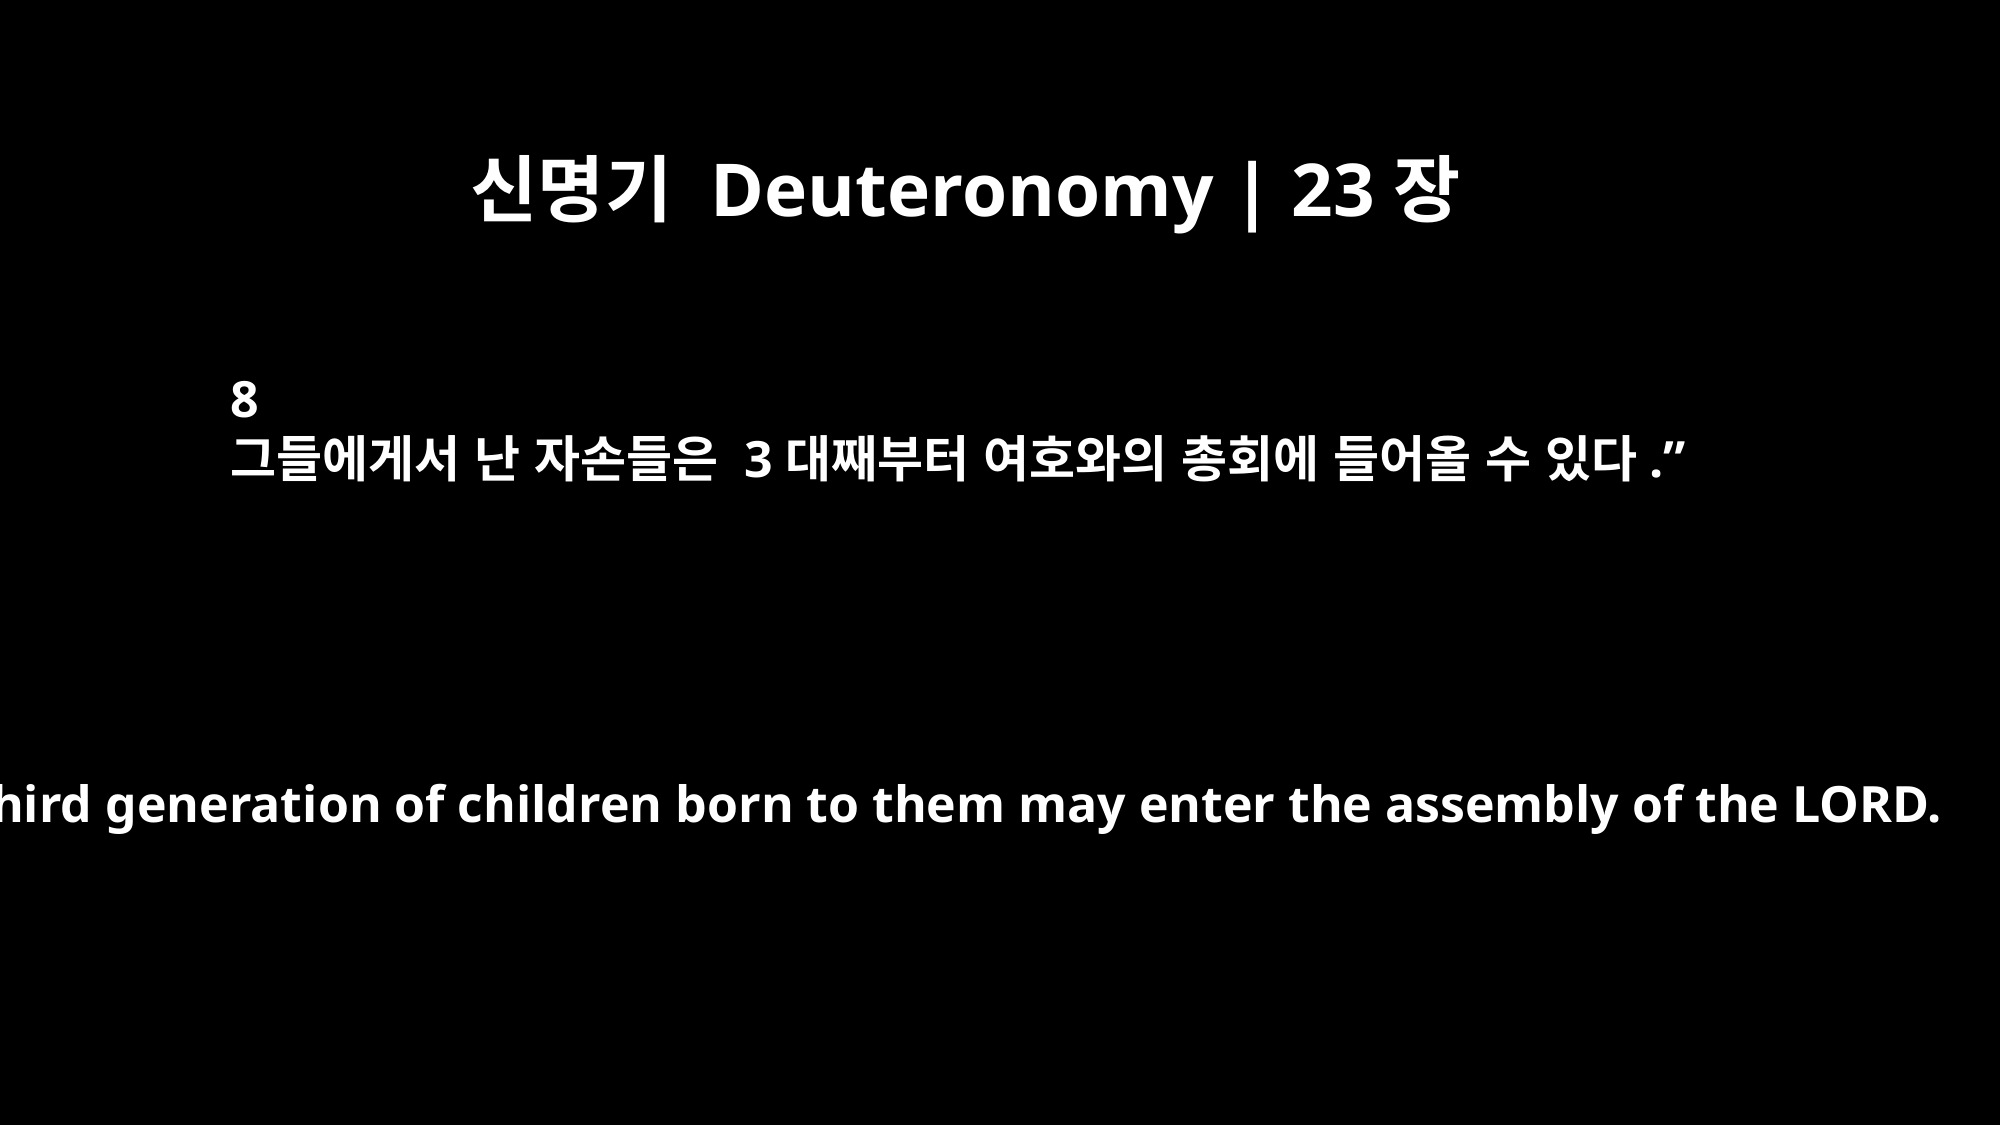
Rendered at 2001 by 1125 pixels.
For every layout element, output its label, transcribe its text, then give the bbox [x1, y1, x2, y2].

text_box 신명기 Deuteronomy | 23장 [456, 136, 1476, 239]
text_box 8 그들에게서 난 자손들은 3대째부터 여호와의 총회에 들어올 수 있다.” [216, 359, 1701, 495]
text_box The third generation of children born to them may enter the assembly of the LORD. [0, 764, 1958, 840]
